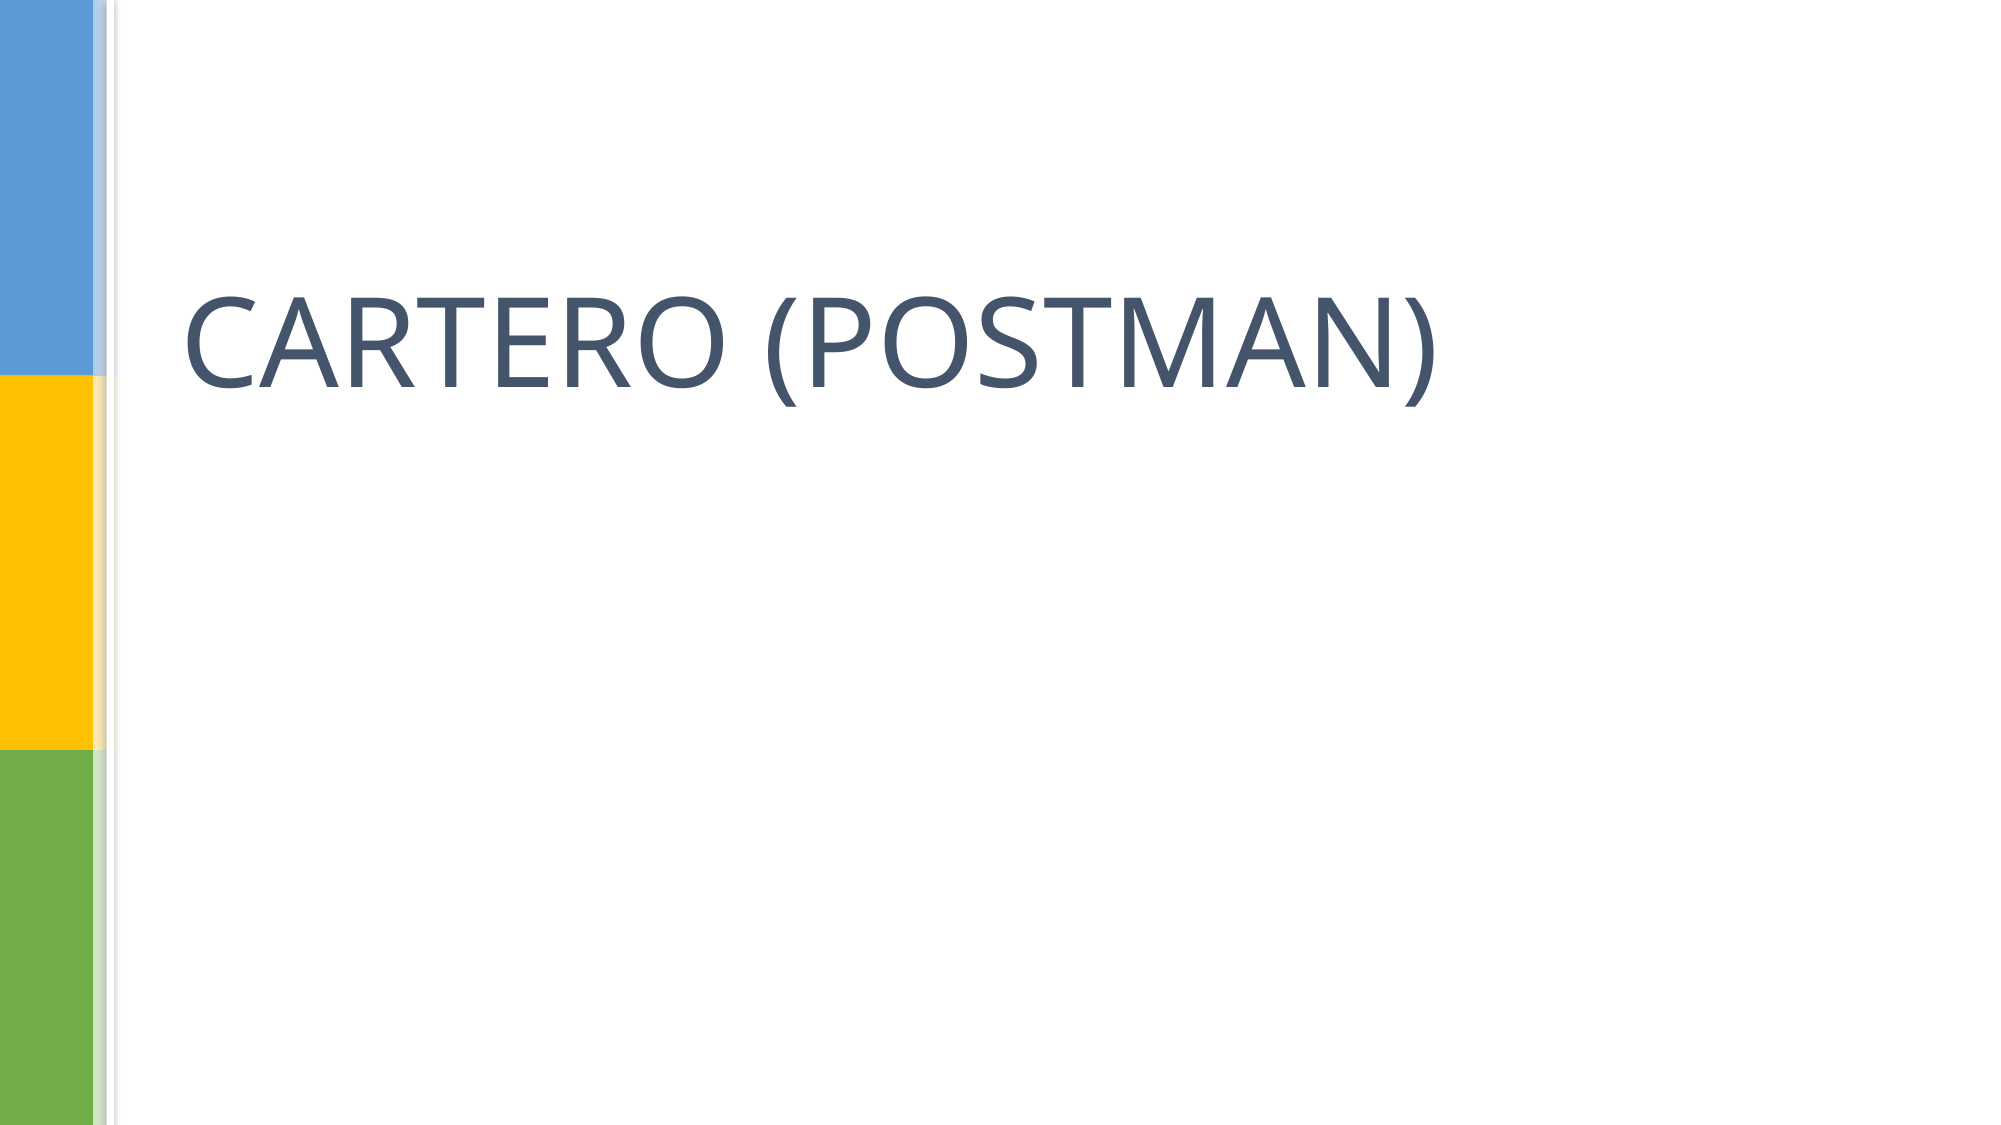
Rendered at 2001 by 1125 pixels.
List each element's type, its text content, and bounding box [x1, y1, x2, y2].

title CARTERO (POSTMAN) [165, 196, 1866, 420]
